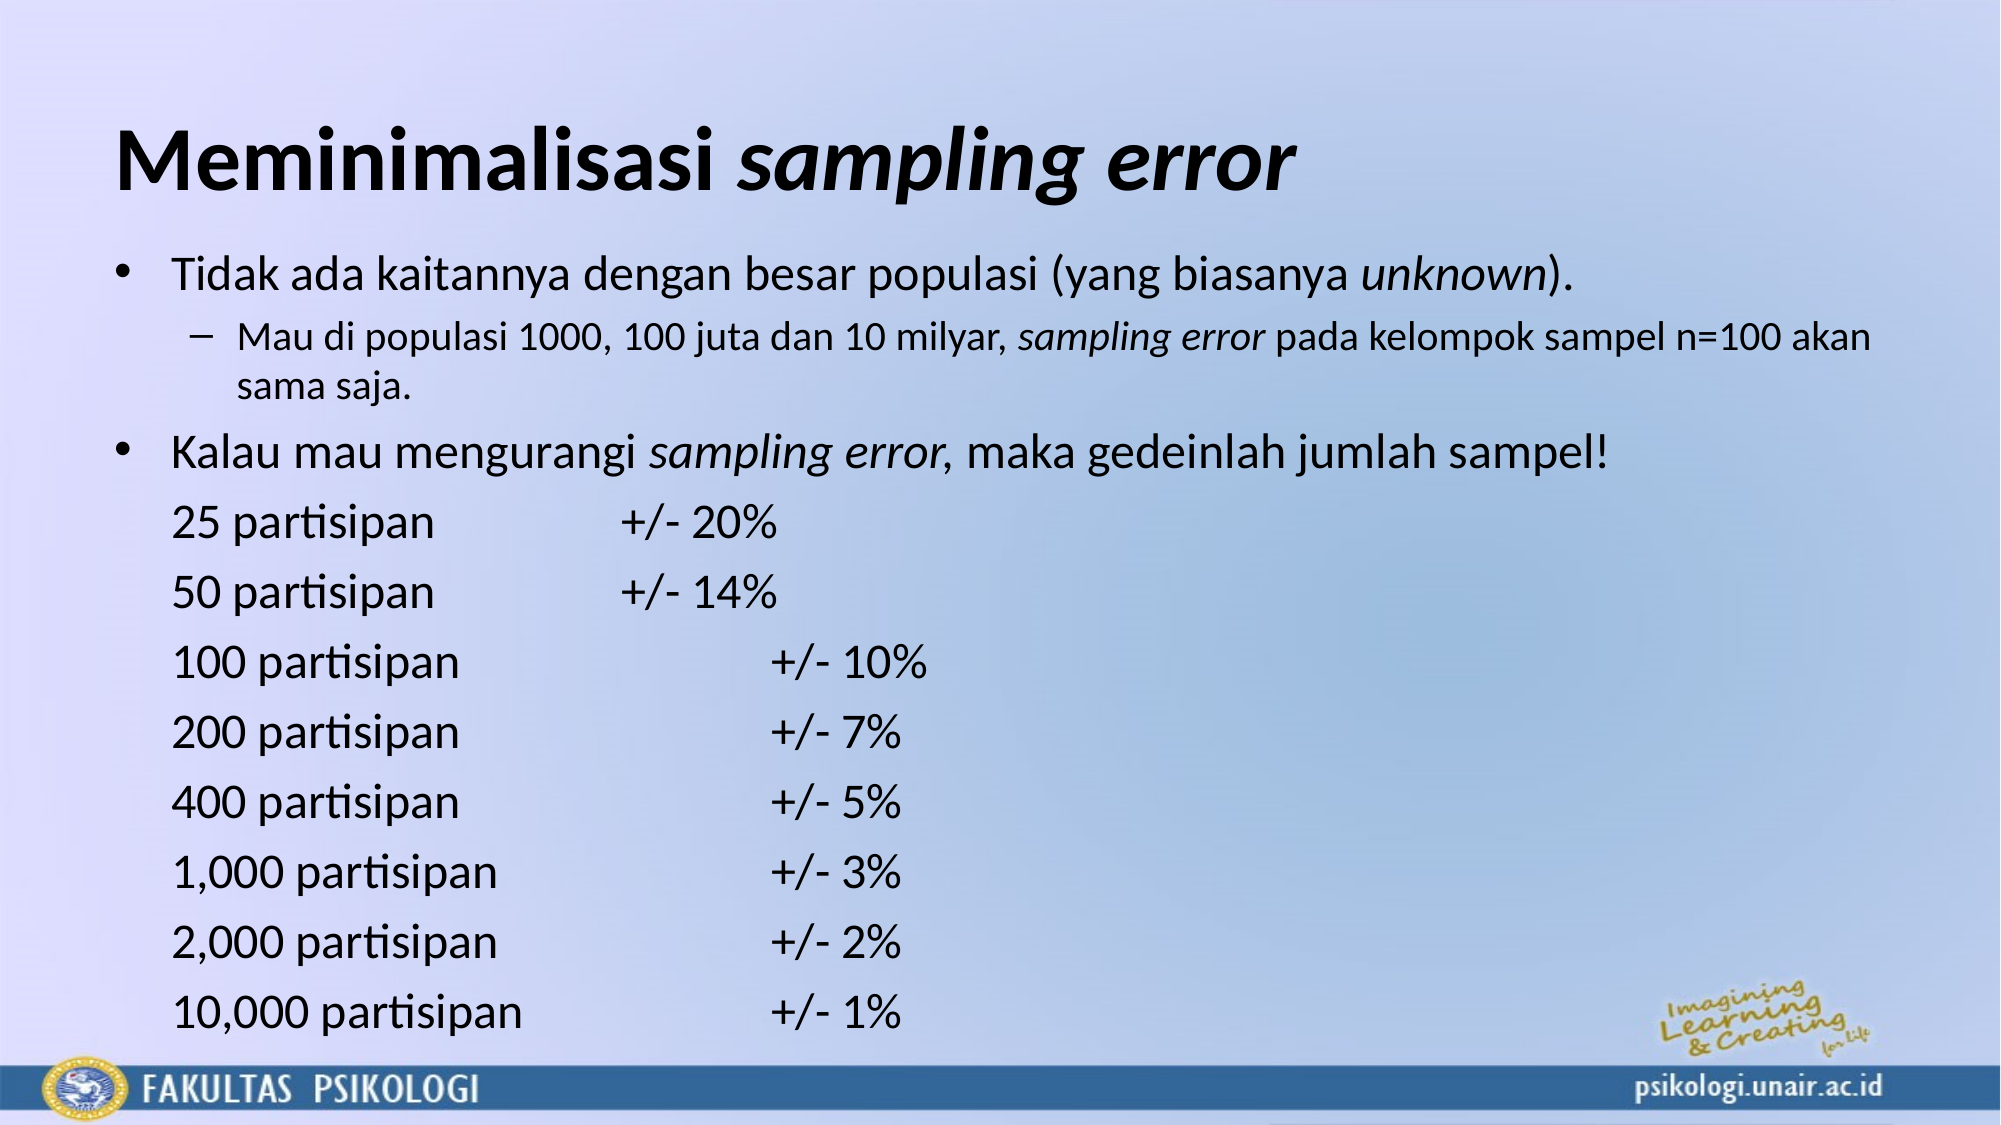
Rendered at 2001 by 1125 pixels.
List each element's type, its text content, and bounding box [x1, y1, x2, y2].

list Tidak ada kaitannya dengan besar populasi (yang biasanya unknown). Mau di populasi 1000, 100 juta dan 10 milyar, sampling error pada kelompok sampel n=100 akan sama saja. Kalau mau mengurangi sampling error, maka gedeinlah jumlah sampel! 25 partisipan +/- 20% 50 partisipan +/- 14% 100 partisipan +/- 10% 200 partisipan +/- 7% 400 partisipan +/- 5% 1,000 partisipan +/- 3% 2,000 partisipan +/- 2% 10,000 partisipan +/- 1% [99, 232, 1900, 975]
title Meminimalisasi sampling error [99, 75, 1900, 232]
picture [0, 0, 2001, 1125]
